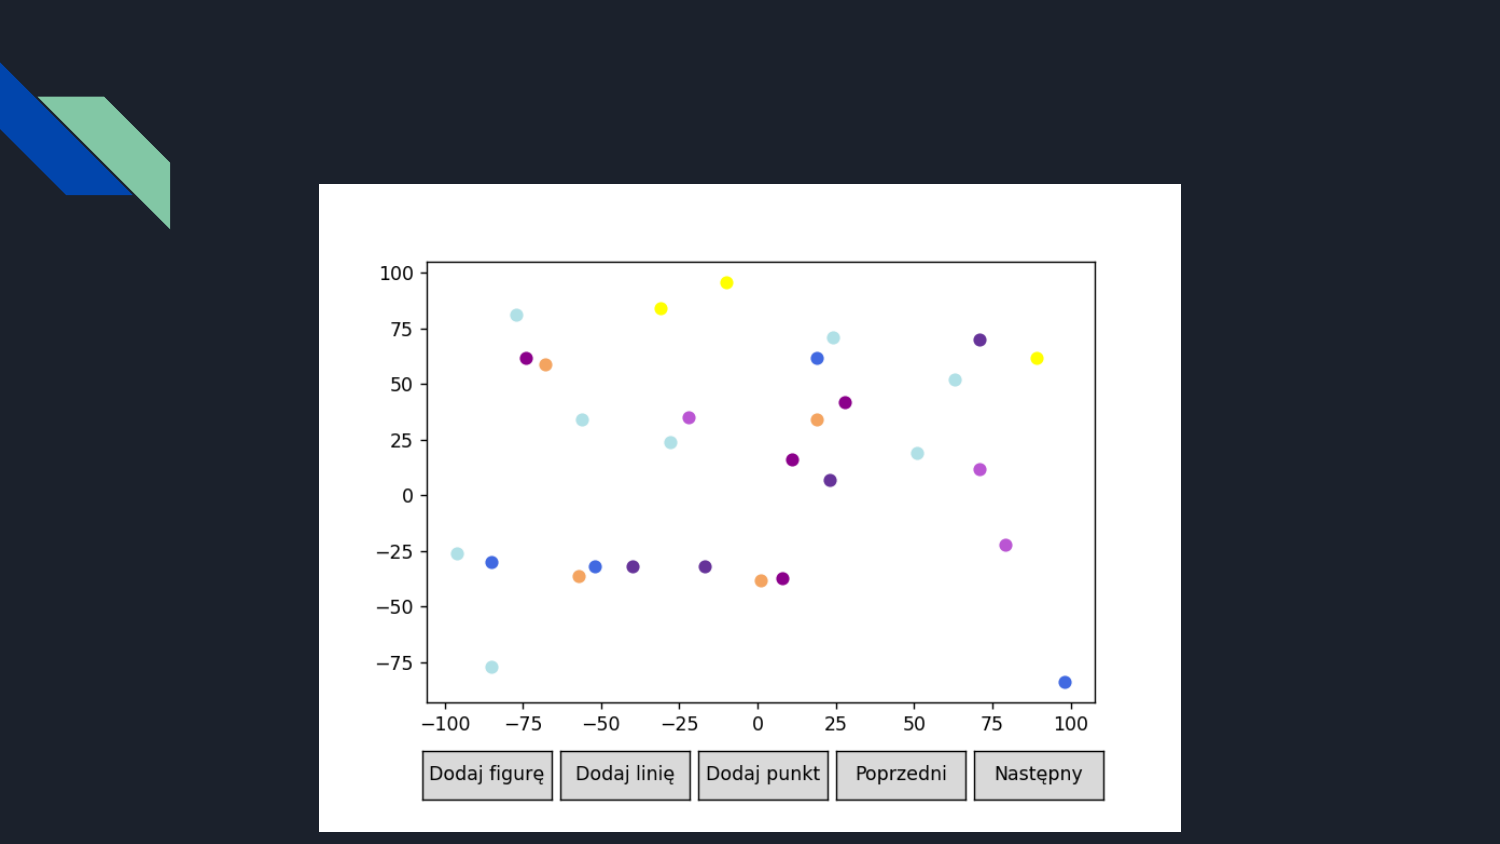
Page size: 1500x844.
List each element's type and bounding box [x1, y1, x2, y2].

picture [318, 184, 1182, 832]
